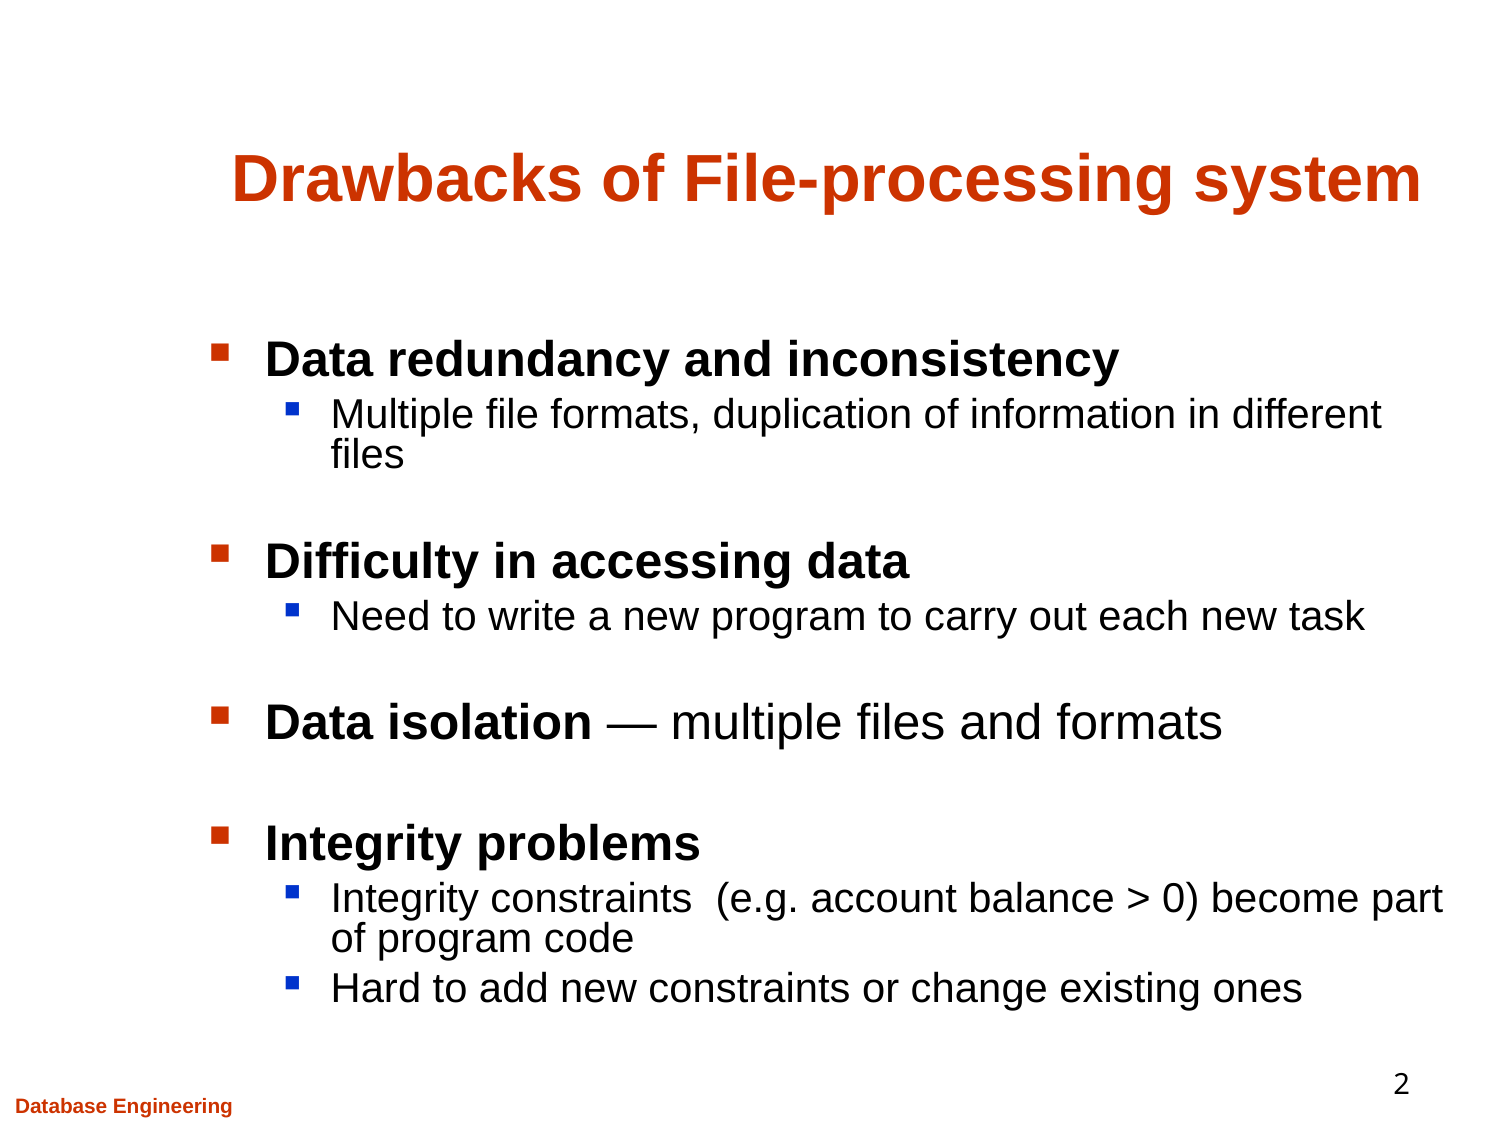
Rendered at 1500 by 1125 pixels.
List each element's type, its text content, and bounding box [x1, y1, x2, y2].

list Data redundancy and inconsistency Multiple file formats, duplication of information in different files Difficulty in accessing data Need to write a new program to carry out each new task Data isolation — multiple files and formats Integrity problems Integrity constraints (e.g. account balance > 0) become part of program code Hard to add new constraints or change existing ones [193, 330, 1470, 1042]
title Drawbacks of File-processing system [188, 6, 1468, 223]
text_box 2 [1112, 1037, 1425, 1113]
